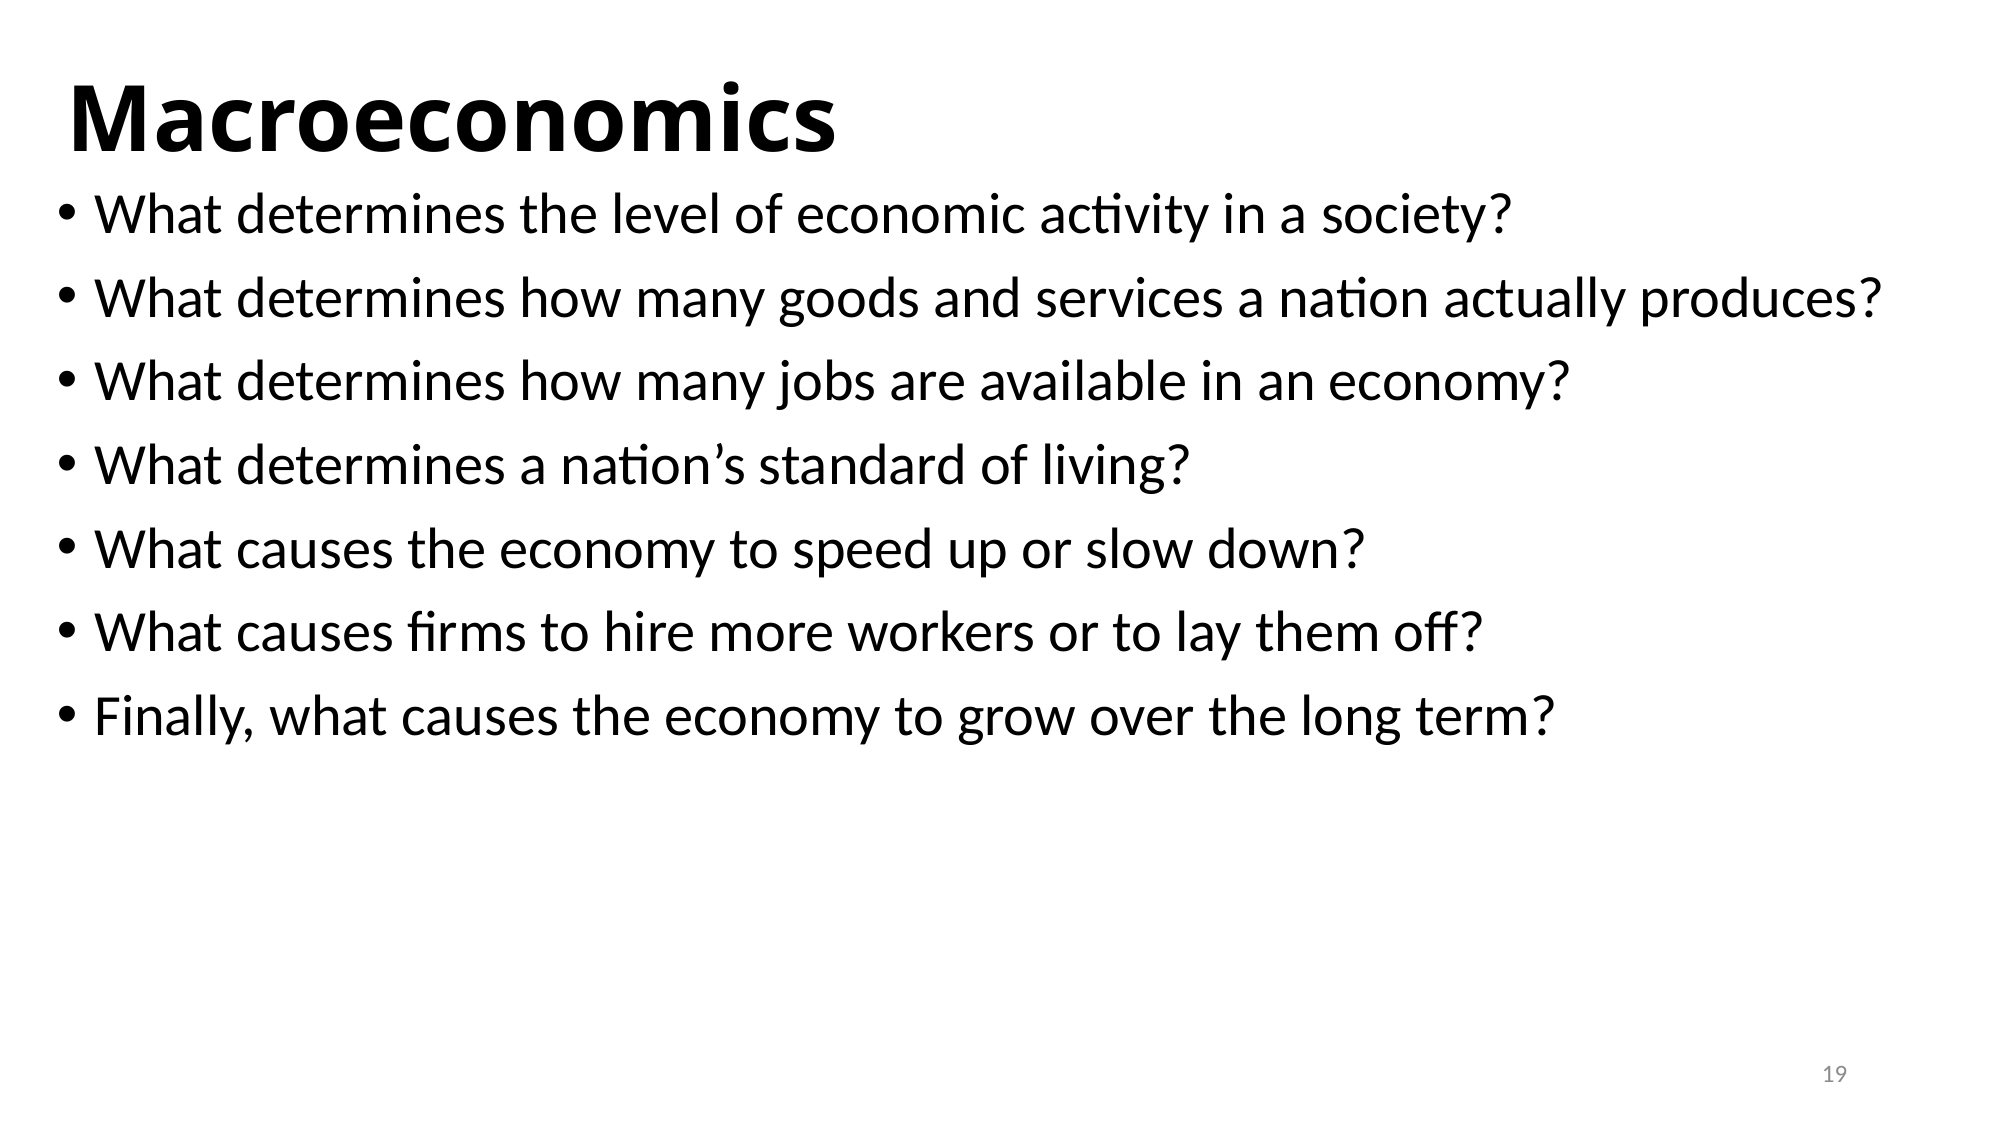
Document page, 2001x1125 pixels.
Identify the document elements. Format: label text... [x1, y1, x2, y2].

slide_number 19 [1412, 1042, 1863, 1103]
list What determines the level of economic activity in a society? What determines how many goods and services a nation actually produces? What determines how many jobs are available in an economy? What determines a nation’s standard of living? What causes the economy to speed up or slow down? What causes firms to hire more workers or to lay them off? Finally, what causes the economy to grow over the long term? [41, 175, 1958, 1048]
title Macroeconomics [51, 13, 1777, 175]
